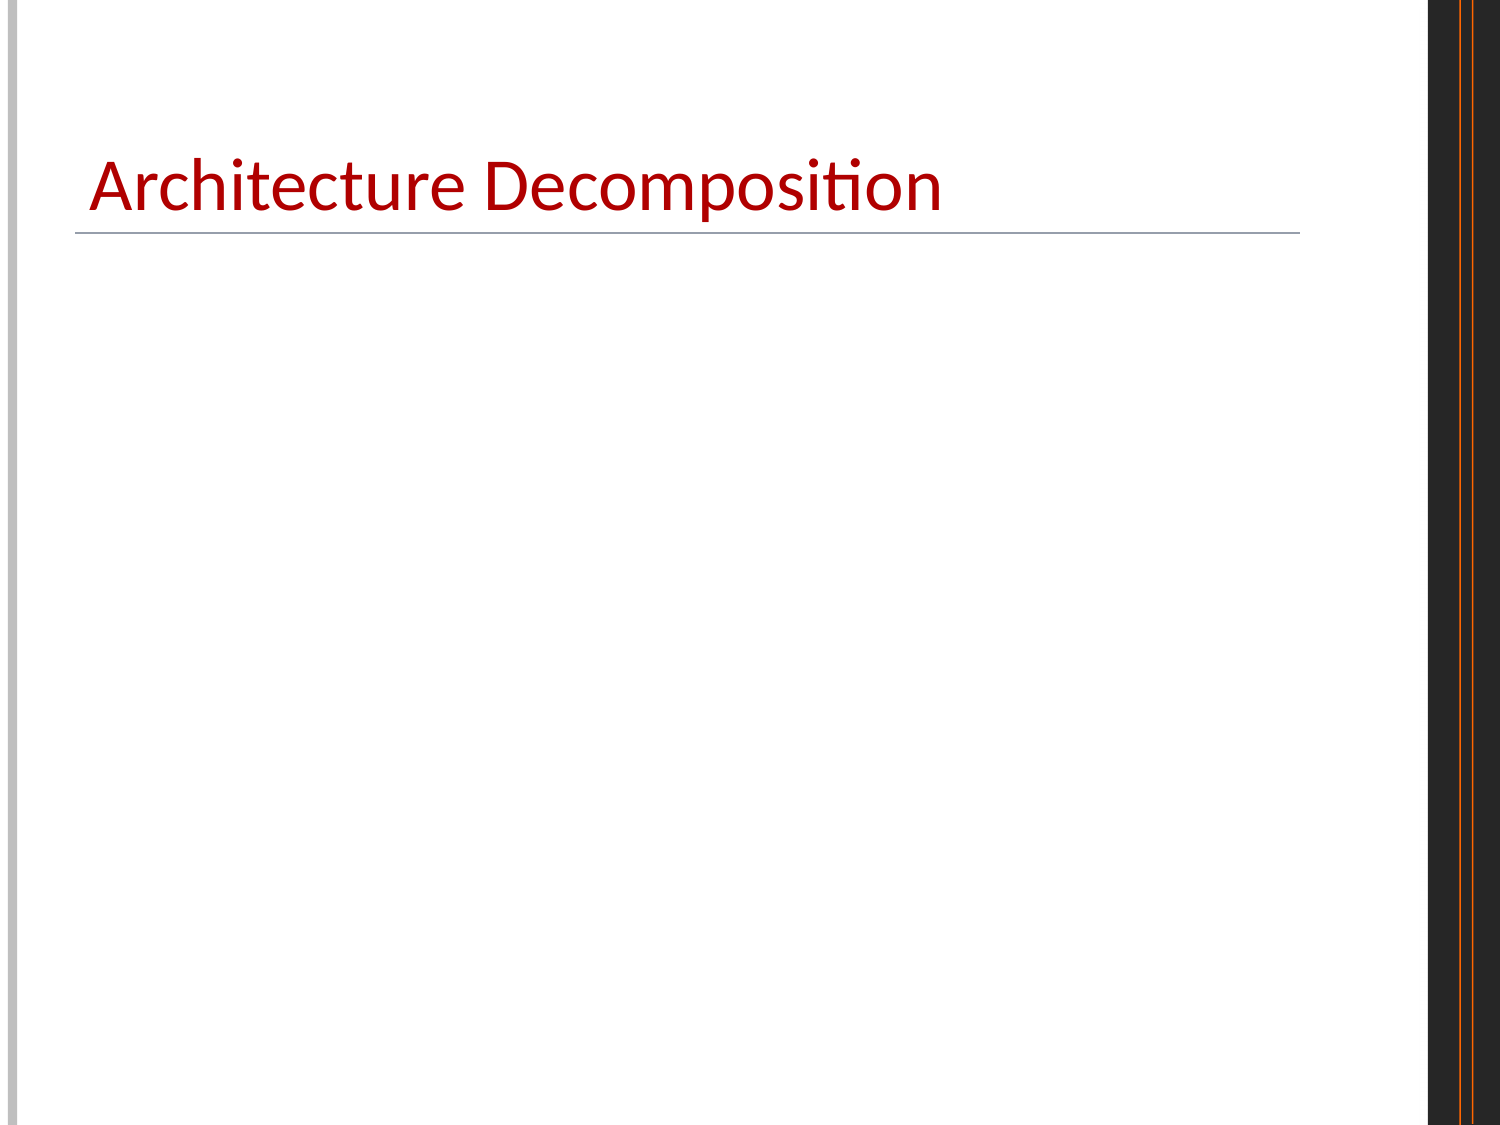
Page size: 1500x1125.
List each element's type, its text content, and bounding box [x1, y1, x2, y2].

title Architecture Decomposition [75, 45, 1300, 233]
